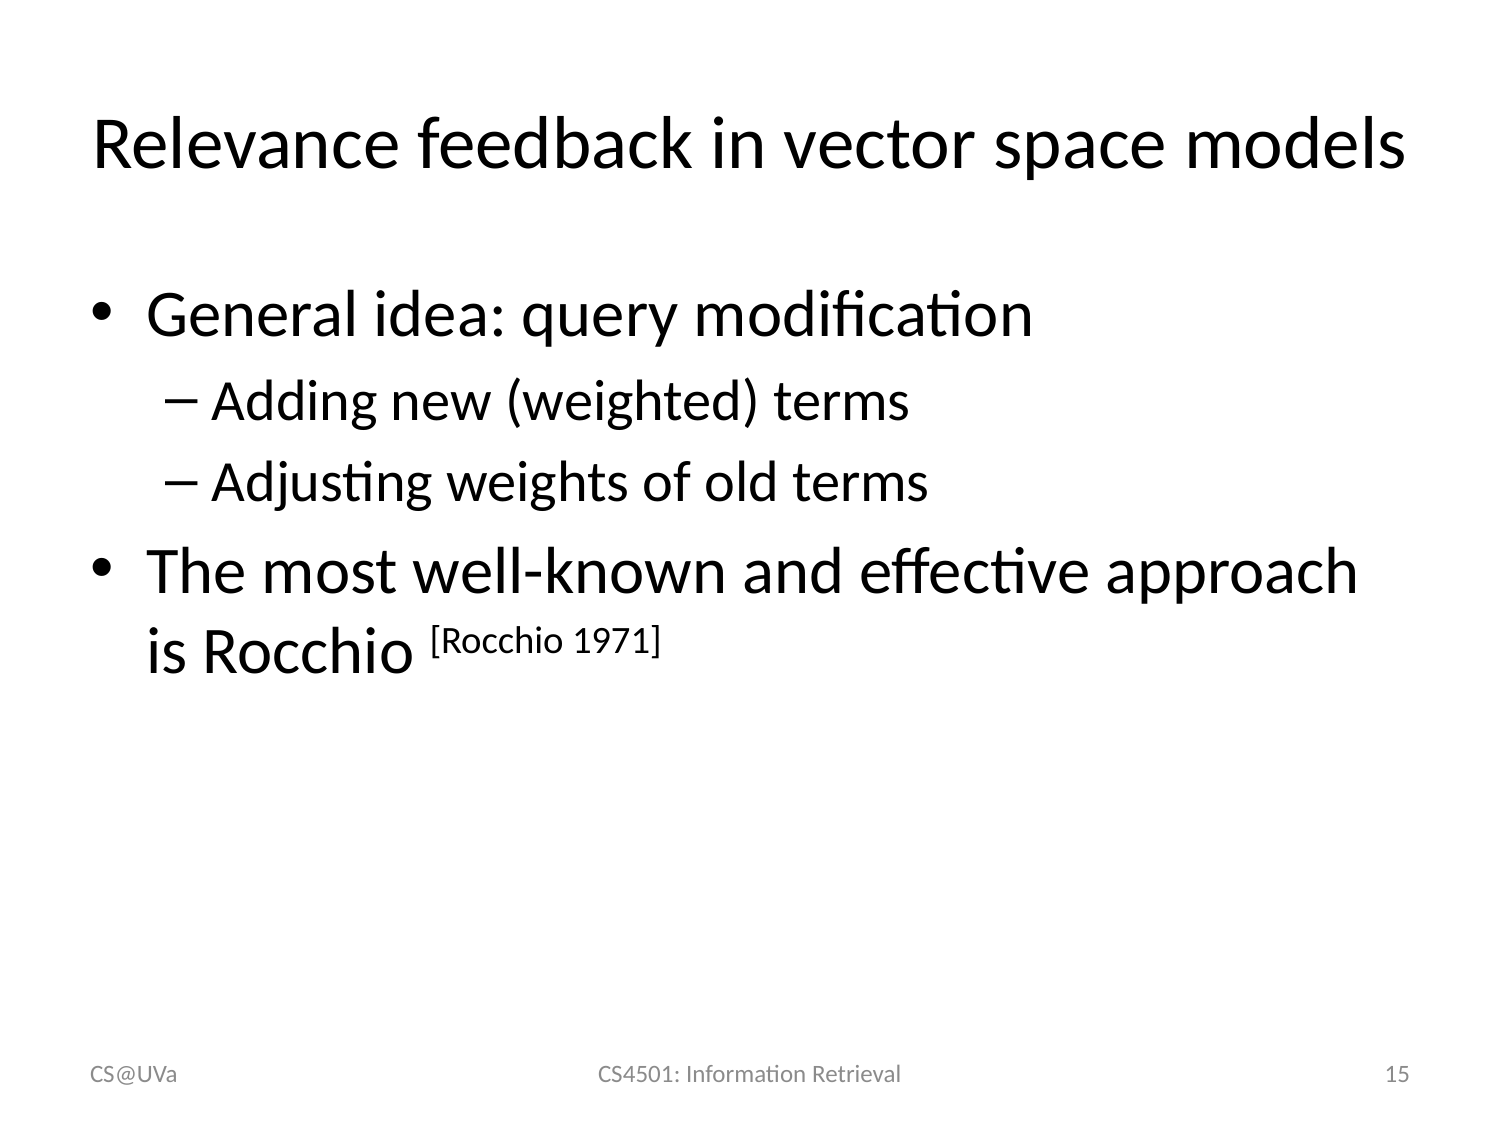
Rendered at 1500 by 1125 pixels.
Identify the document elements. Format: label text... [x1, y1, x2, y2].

slide_number 15 [1074, 1042, 1425, 1103]
title Relevance feedback in vector space models [75, 45, 1425, 233]
list General idea: query modification Adding new (weighted) terms Adjusting weights of old terms The most well-known and effective approach is Rocchio [Rocchio 1971] [75, 262, 1425, 1005]
slide_number CS@UVa [75, 1042, 425, 1103]
footer CS4501: Information Retrieval [512, 1042, 988, 1103]
